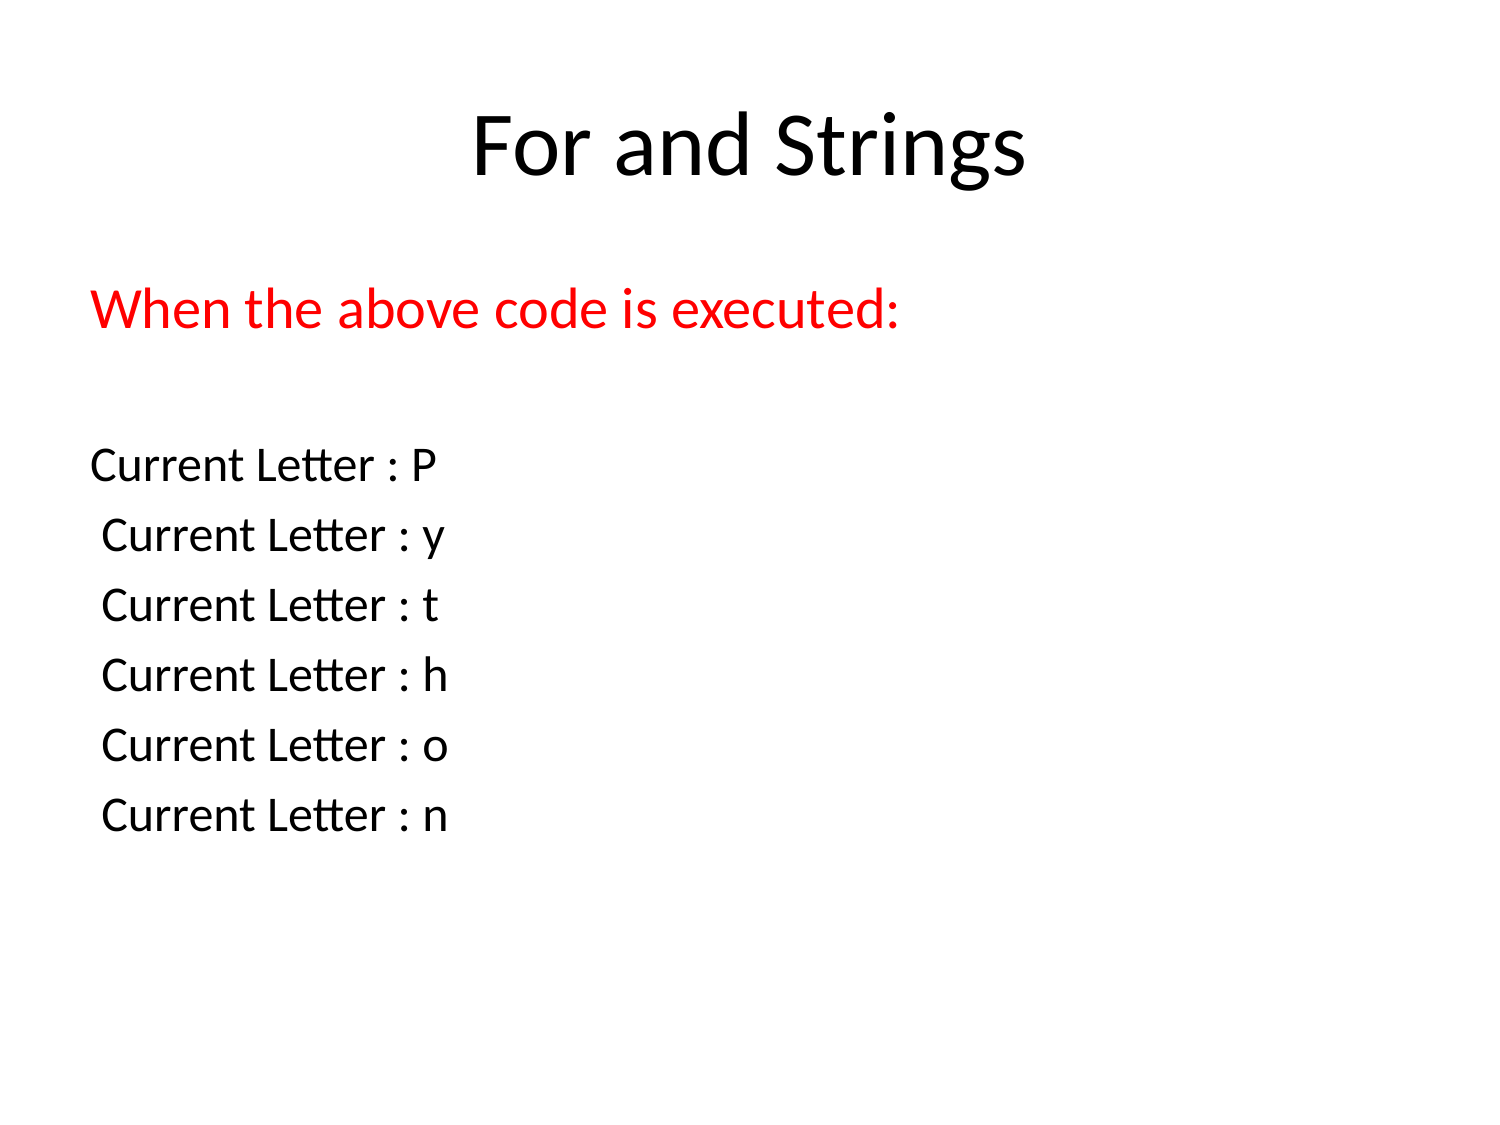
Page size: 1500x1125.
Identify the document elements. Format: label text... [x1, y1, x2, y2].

title For and Strings [75, 45, 1425, 233]
list When the above code is executed: Current Letter : P Current Letter : y Current Letter : t Current Letter : h Current Letter : o Current Letter : n [75, 262, 1425, 1005]
